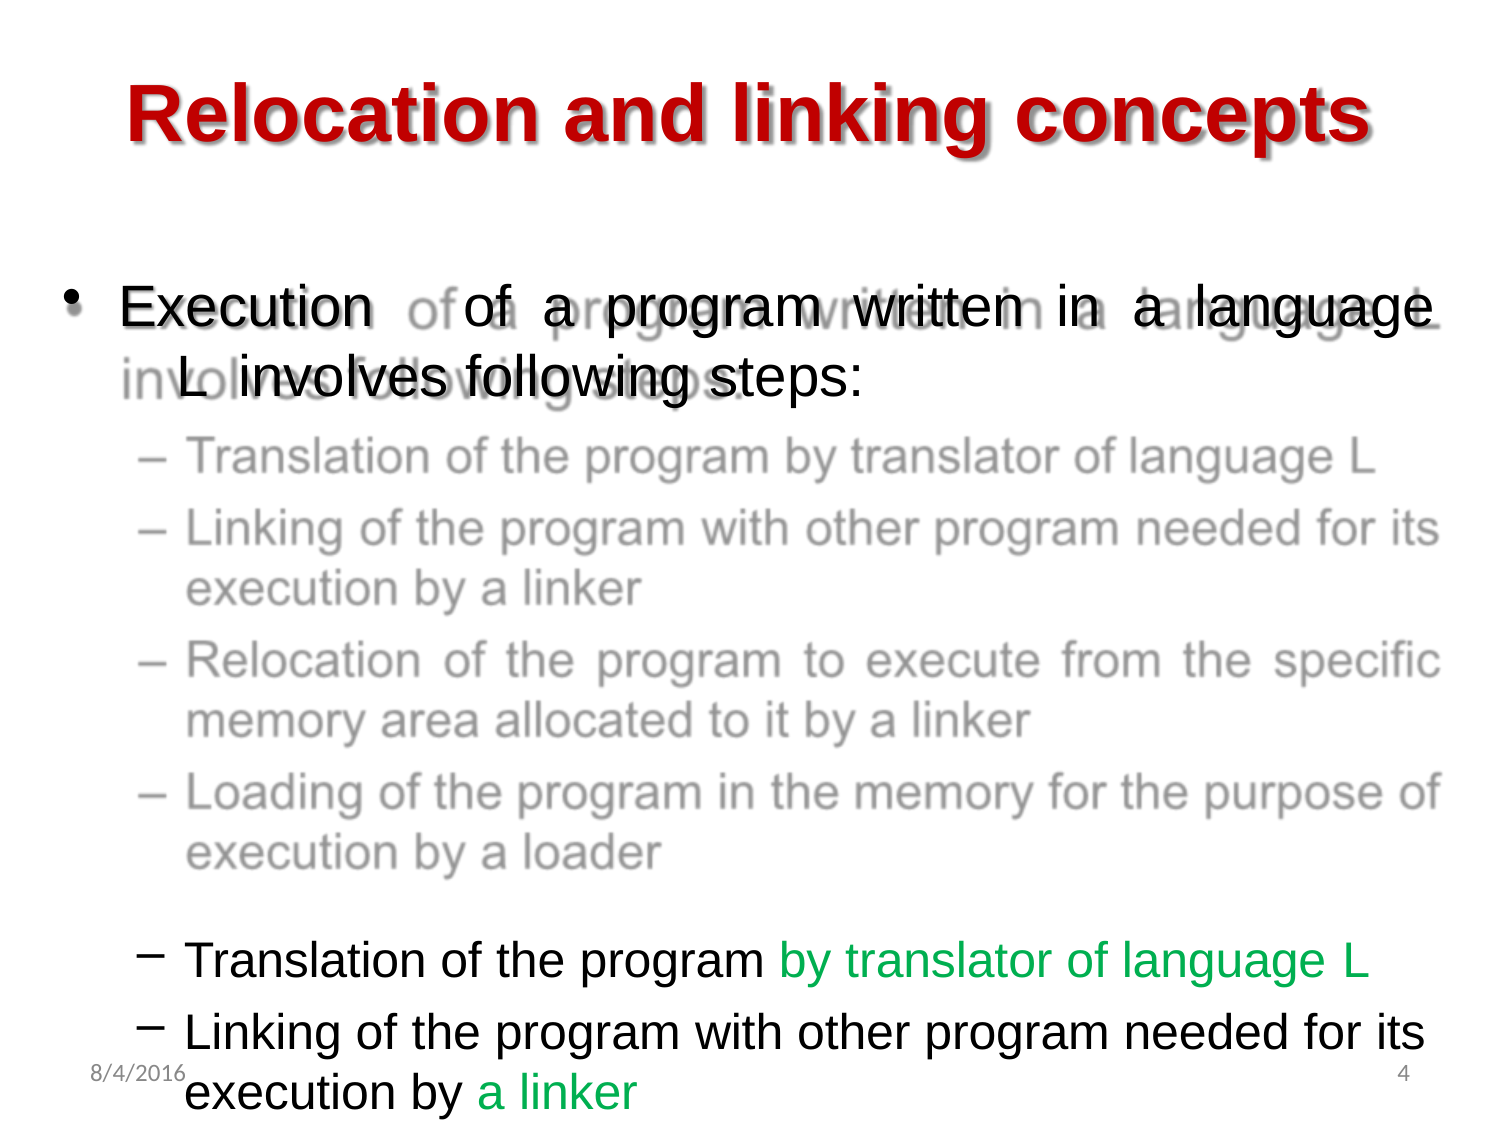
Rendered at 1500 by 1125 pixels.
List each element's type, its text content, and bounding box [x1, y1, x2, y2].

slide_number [87, 1060, 188, 1125]
text_box Execution of a program written in a language L involves following steps: Translation of the program by translator of language L Linking of the program with other program needed for its execution by a linker Relocation of the program to execute from the specific memory area allocated to it by a linker Loading of the program in the memory for the purpose of execution by a loader [59, 918, 1443, 1125]
text_box 4 [1390, 1060, 1417, 1087]
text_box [63, 250, 1479, 914]
title Relocation and linking concepts [123, 58, 1376, 249]
footer [604, 1060, 895, 1125]
